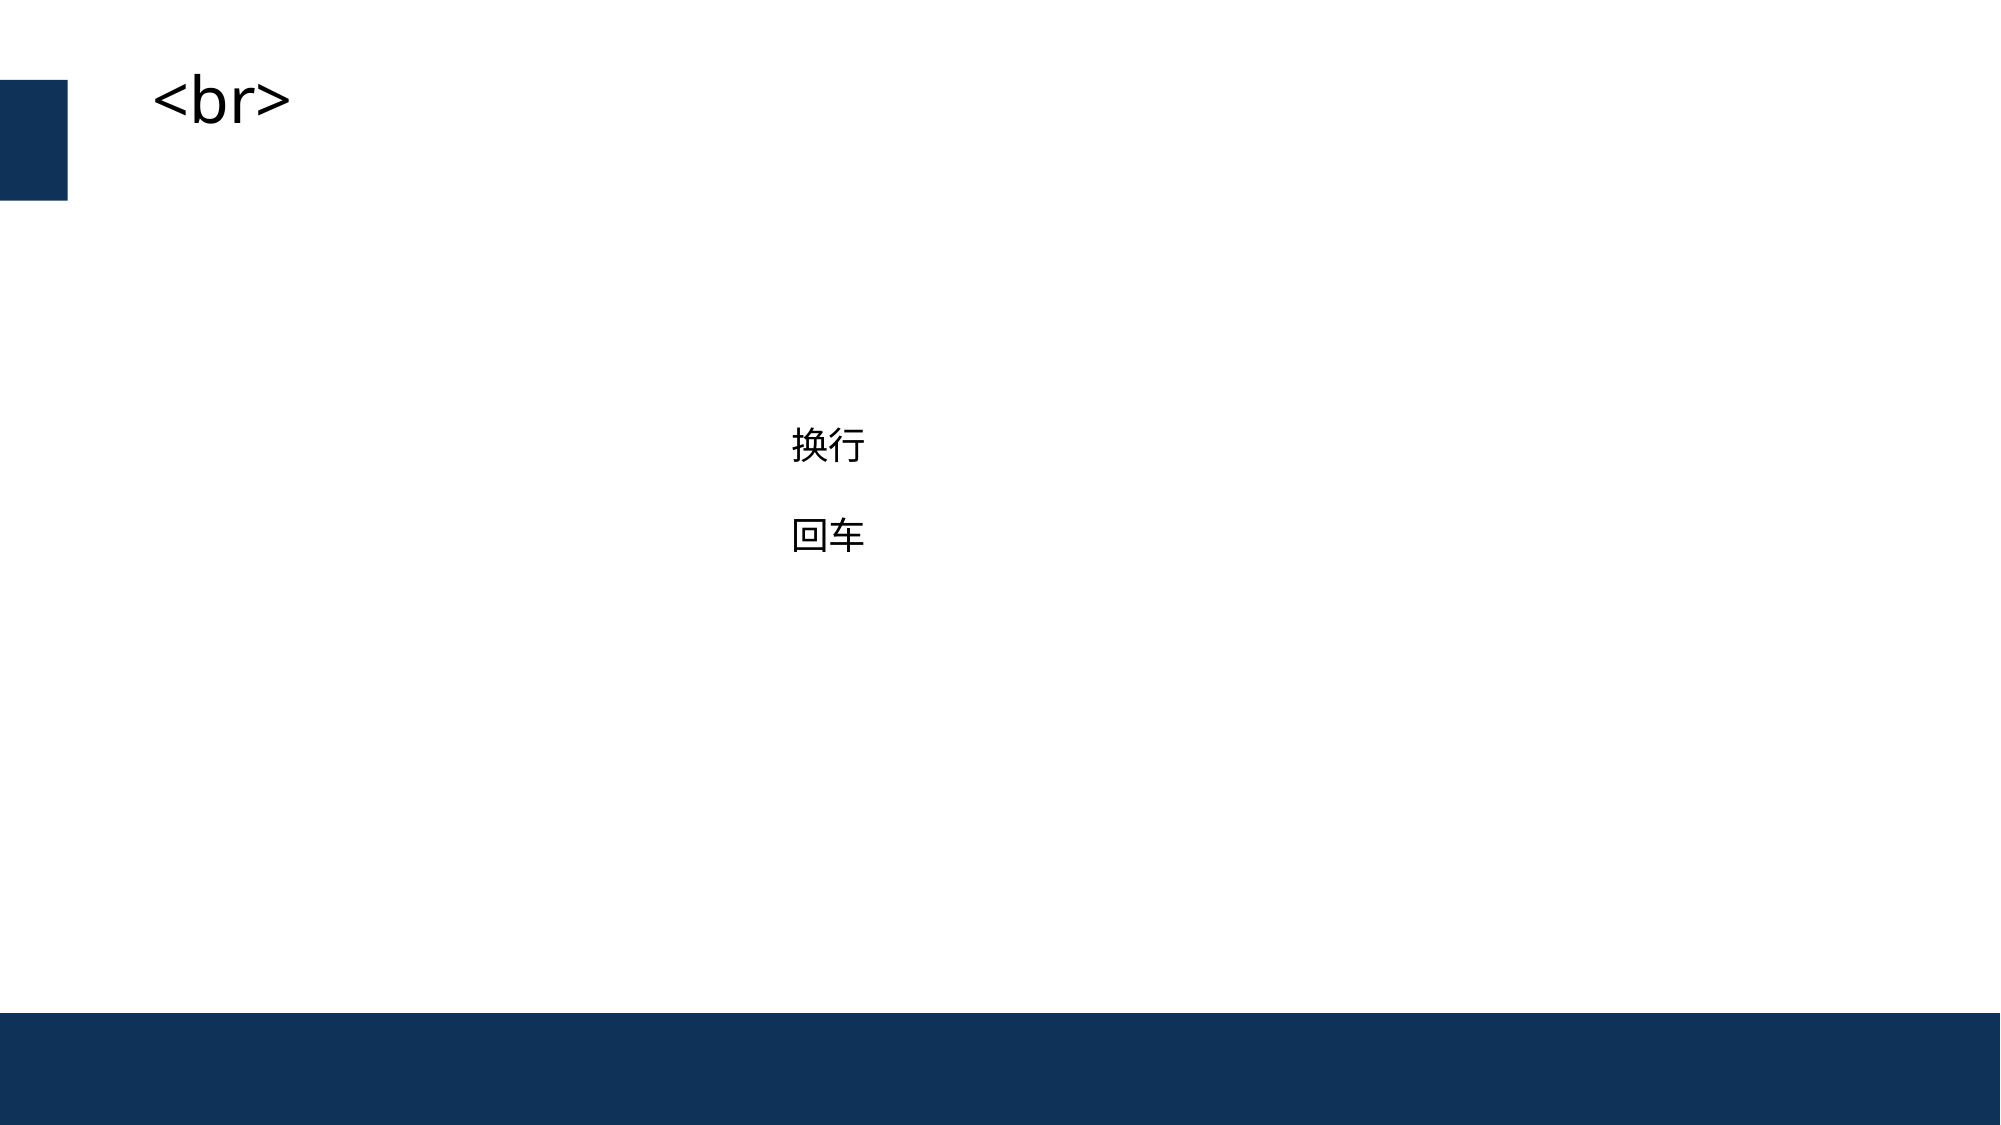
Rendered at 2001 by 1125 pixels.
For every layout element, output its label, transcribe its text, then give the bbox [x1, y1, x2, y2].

text_box 换行 回车 [776, 324, 1616, 565]
text_box [0, 79, 69, 202]
text_box [0, 1012, 2000, 1125]
title <br> [137, 59, 1783, 223]
